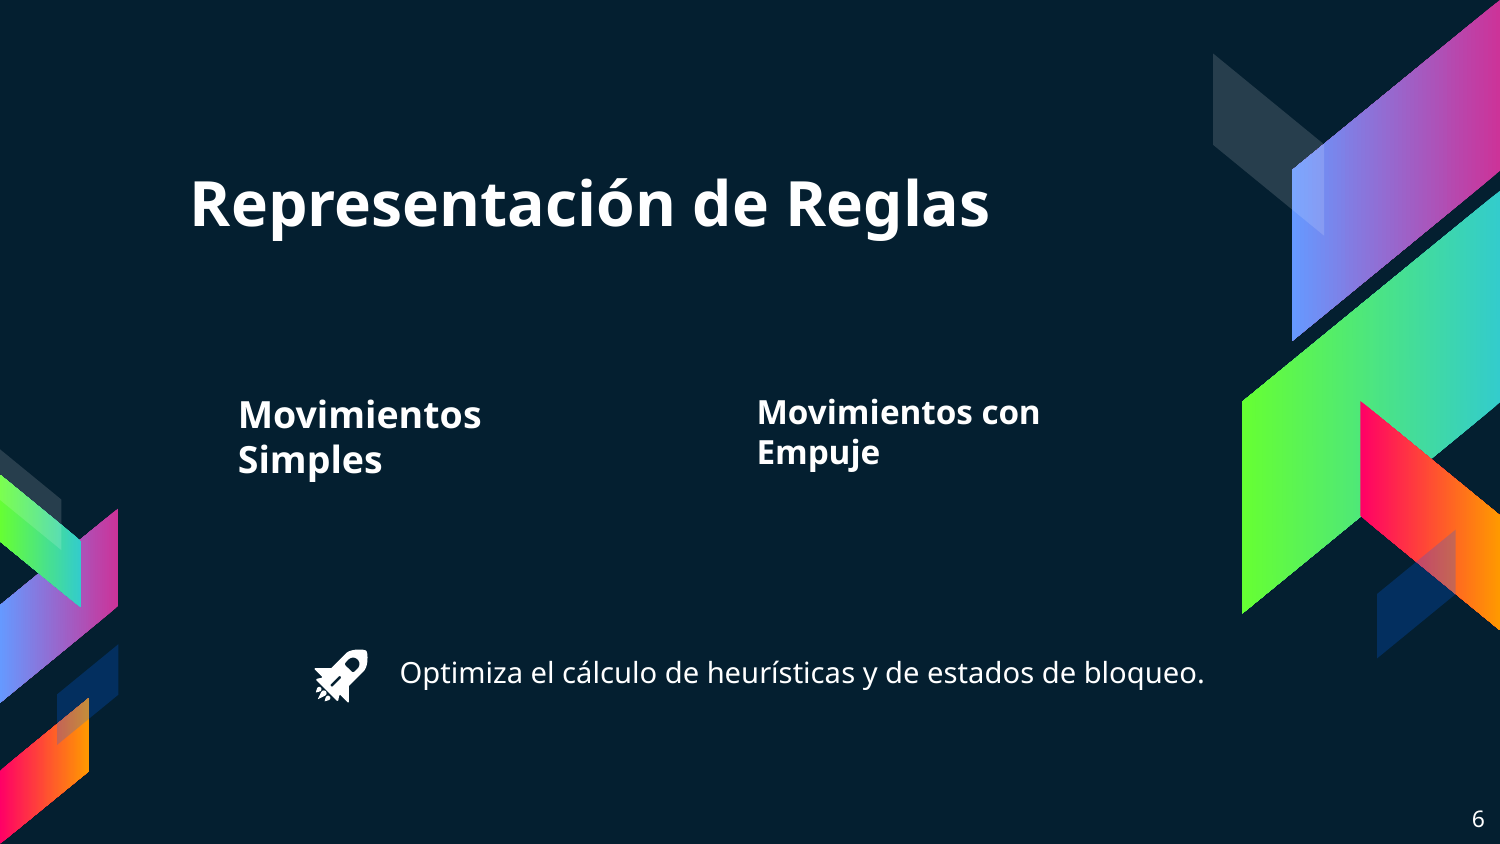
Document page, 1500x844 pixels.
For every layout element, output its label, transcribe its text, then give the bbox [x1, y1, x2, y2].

title Representación de Reglas [175, 149, 1155, 255]
subtitle Optimiza el cálculo de heurísticas y de estados de bloqueo. [384, 639, 1275, 731]
list Movimientos con Empuje [741, 376, 1155, 468]
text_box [314, 649, 368, 703]
list Movimientos Simples [222, 376, 627, 468]
slide_number ‹#› [1403, 789, 1500, 844]
